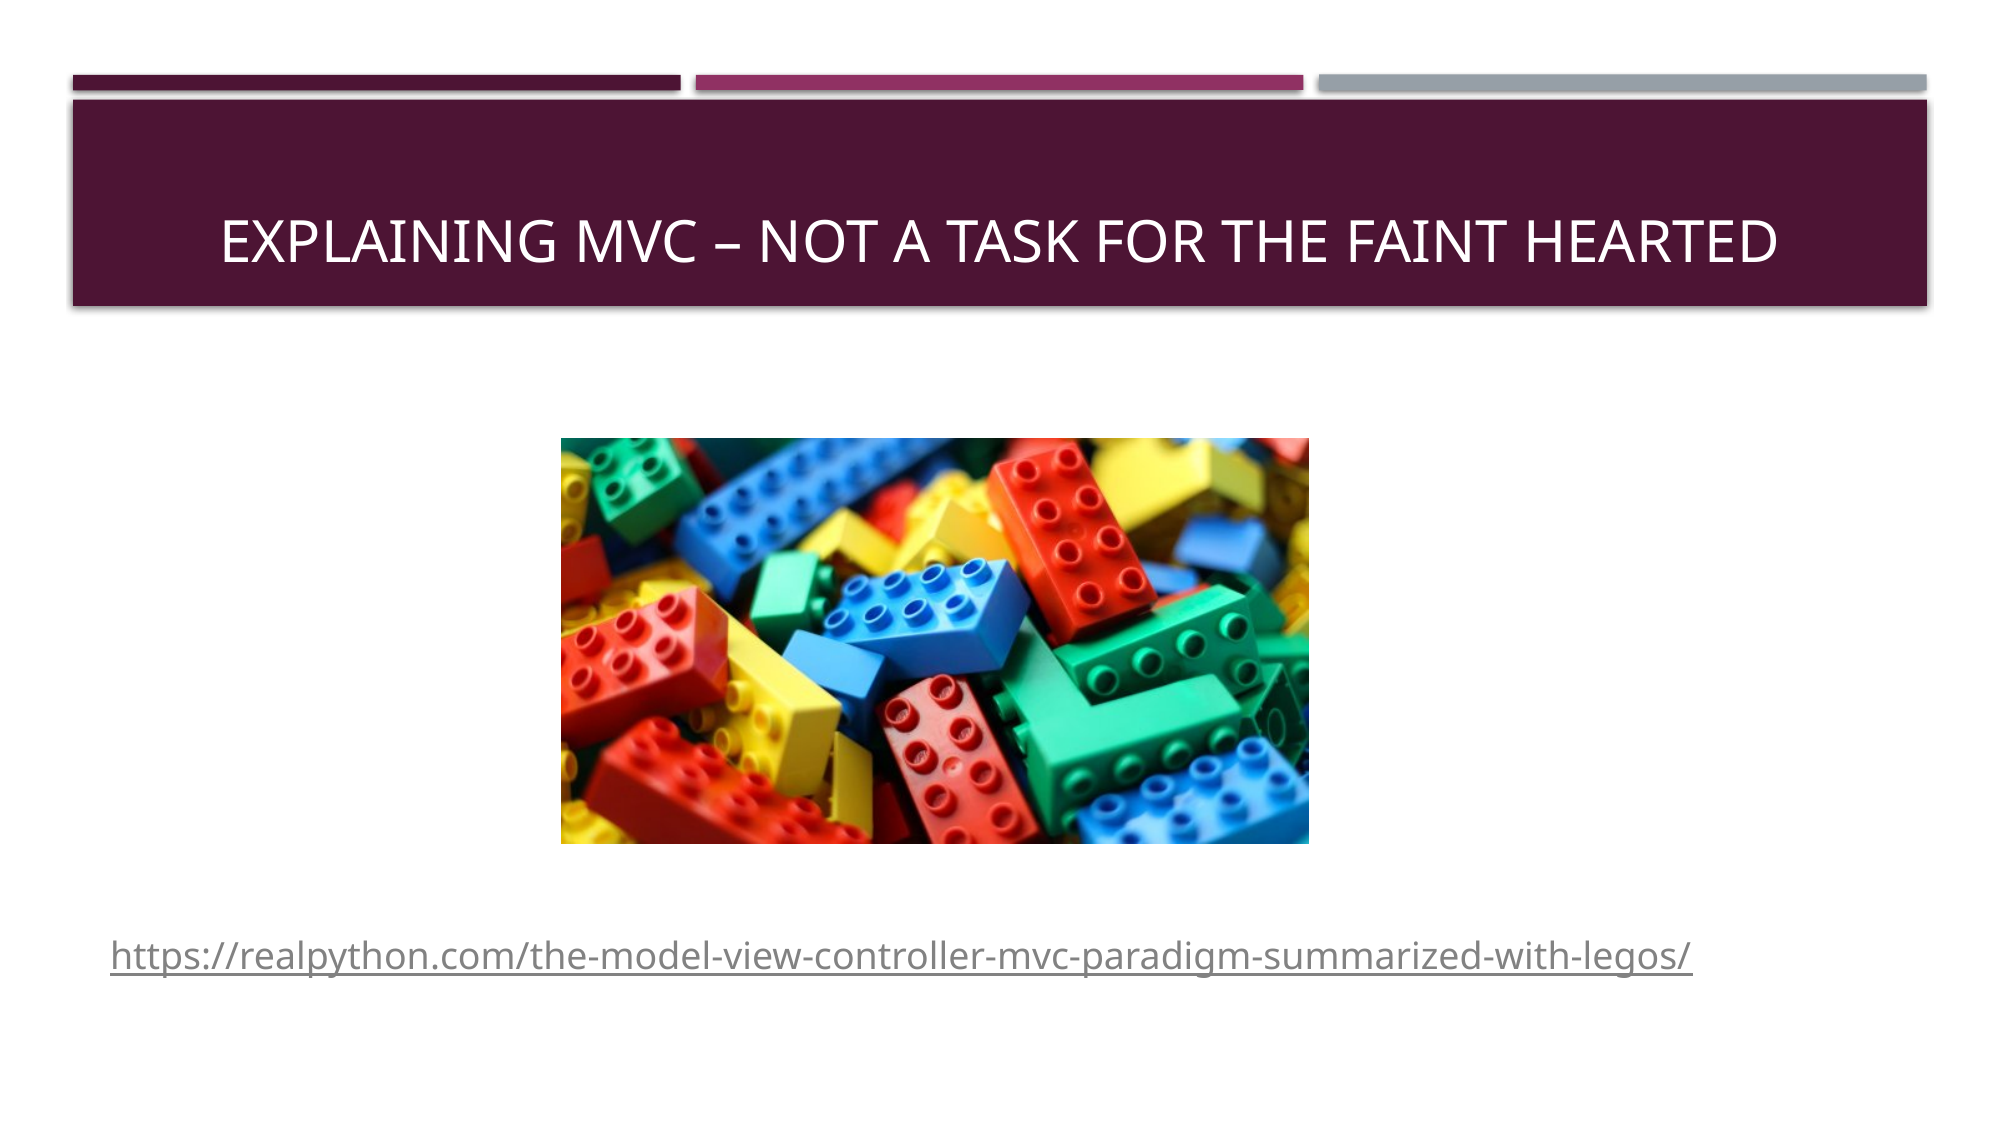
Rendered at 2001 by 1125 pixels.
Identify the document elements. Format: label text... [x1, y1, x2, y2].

title Explaining MVC – Not a task for the faint hearted [95, 119, 1905, 282]
text_box https://realpython.com/the-model-view-controller-mvc-paradigm-summarized-with-legos/ [95, 924, 1768, 991]
picture [561, 438, 1309, 844]
